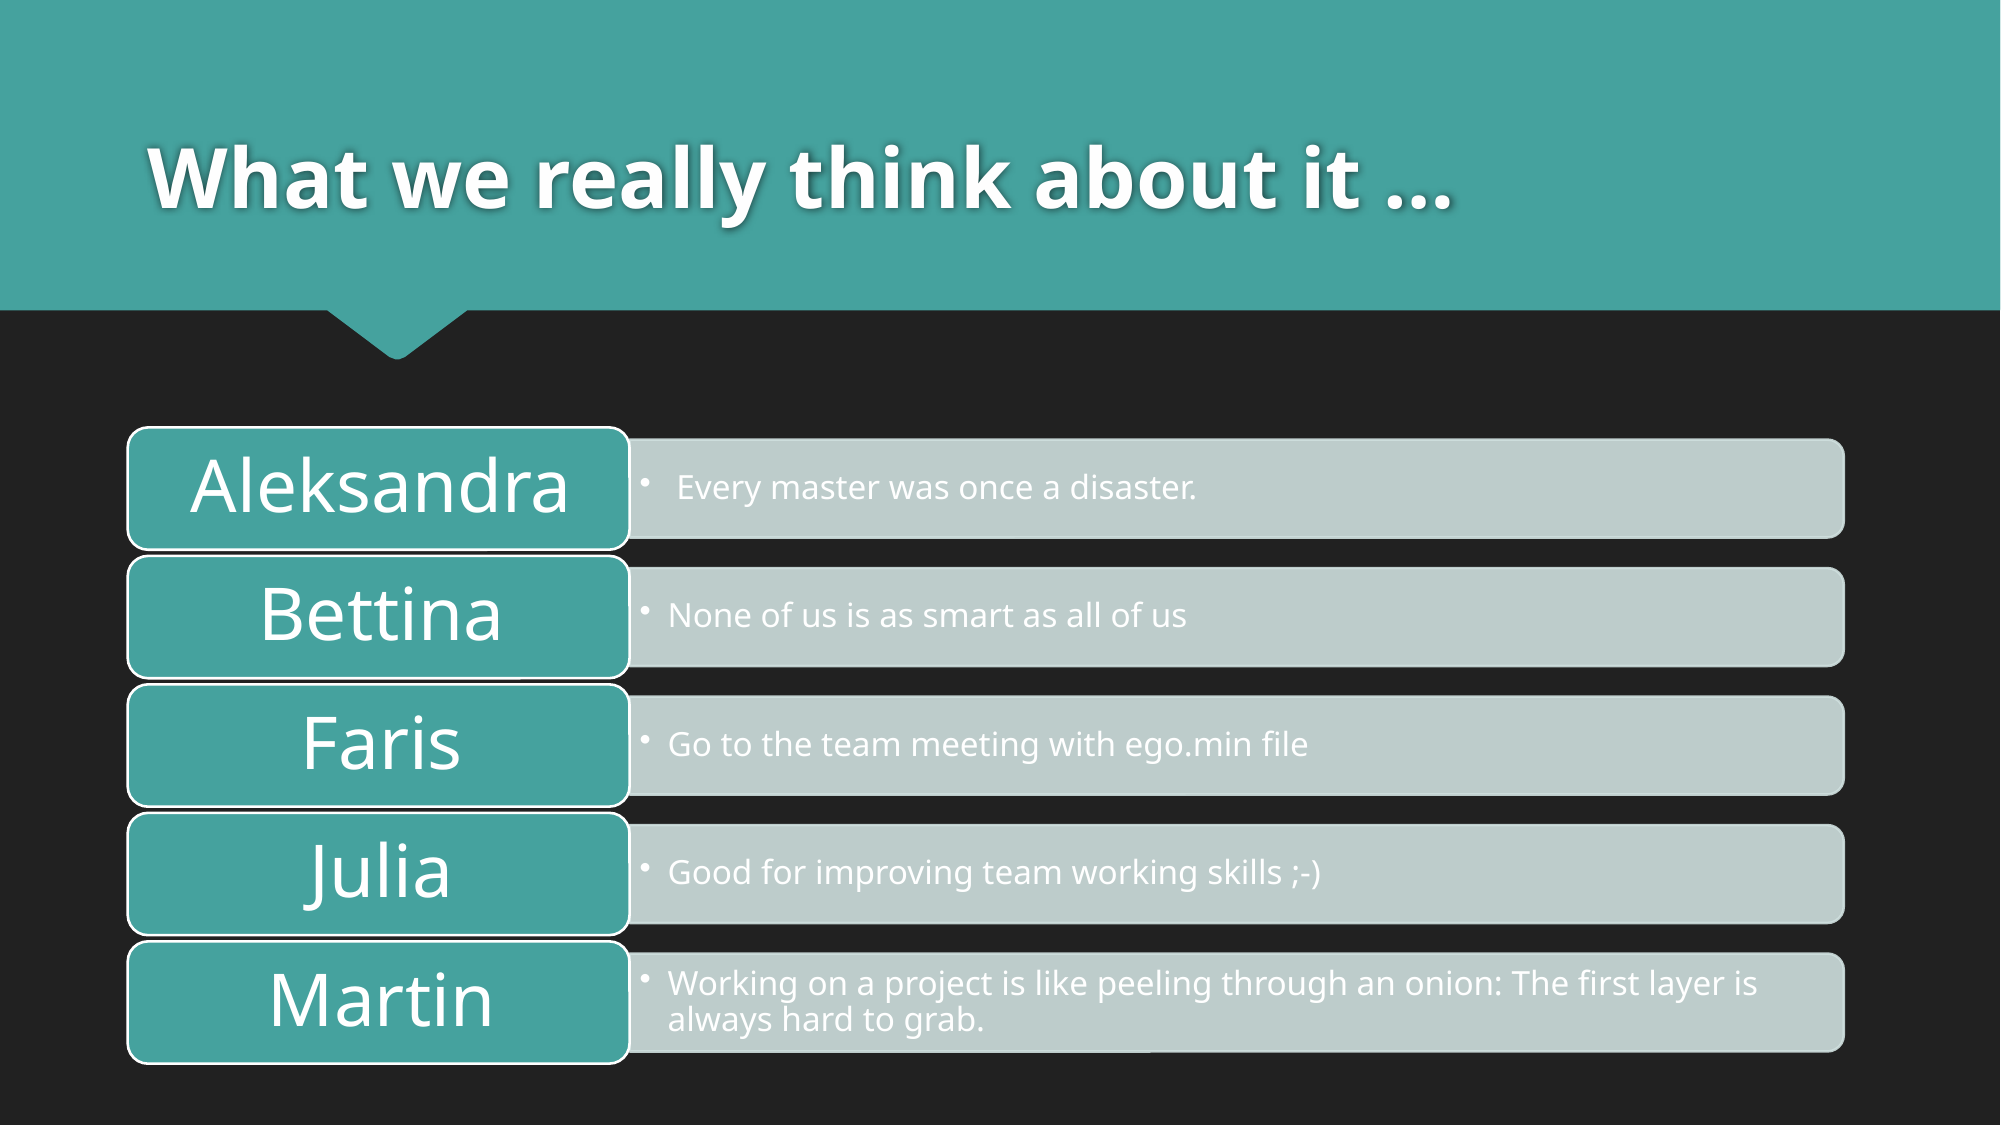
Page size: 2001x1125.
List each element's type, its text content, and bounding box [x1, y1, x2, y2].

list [36, 426, 1935, 1065]
title What we really think about it … [132, 73, 1868, 233]
